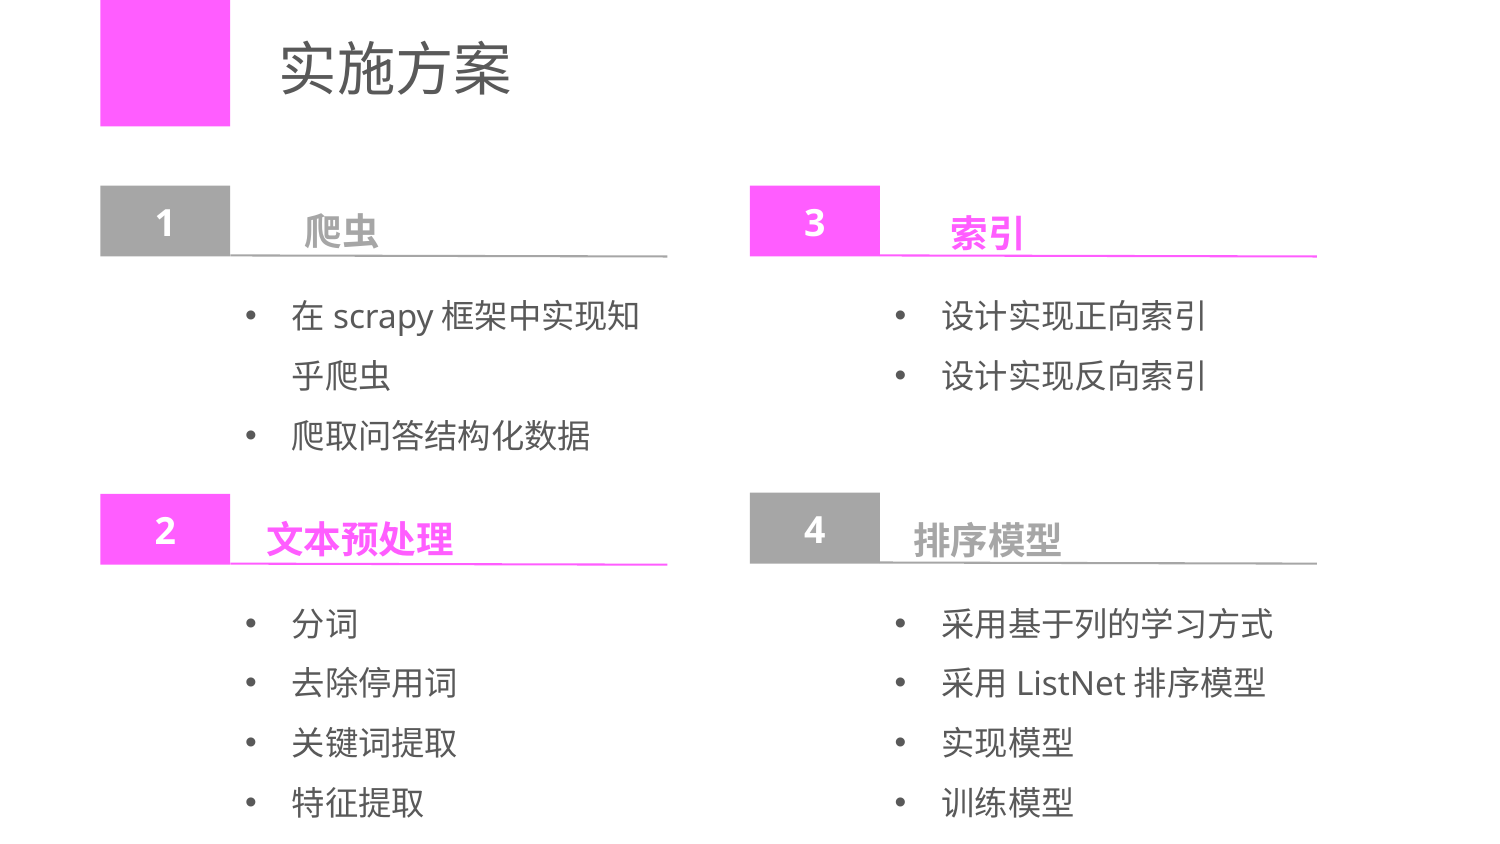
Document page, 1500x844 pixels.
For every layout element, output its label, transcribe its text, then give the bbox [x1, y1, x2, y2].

text_box 在scrapy框架中实现知乎爬虫 爬取问答结构化数据 [230, 268, 668, 463]
text_box 分词 去除停用词 关键词提取 特征提取 [230, 575, 585, 830]
text_box 排序模型 [898, 487, 1079, 560]
text_box 3 [748, 183, 882, 258]
text_box 索引 [935, 180, 1041, 253]
title 实施方案 [263, 20, 1447, 115]
text_box 文本预处理 [251, 486, 469, 561]
text_box 4 [748, 491, 882, 566]
text_box 1 [98, 183, 232, 258]
text_box 2 [98, 492, 232, 567]
text_box 设计实现正向索引 设计实现反向索引 [879, 268, 1235, 403]
text_box 采用基于列的学习方式 采用ListNet排序模型 实现模型 训练模型 [879, 575, 1353, 830]
text_box 爬虫 [289, 177, 395, 253]
